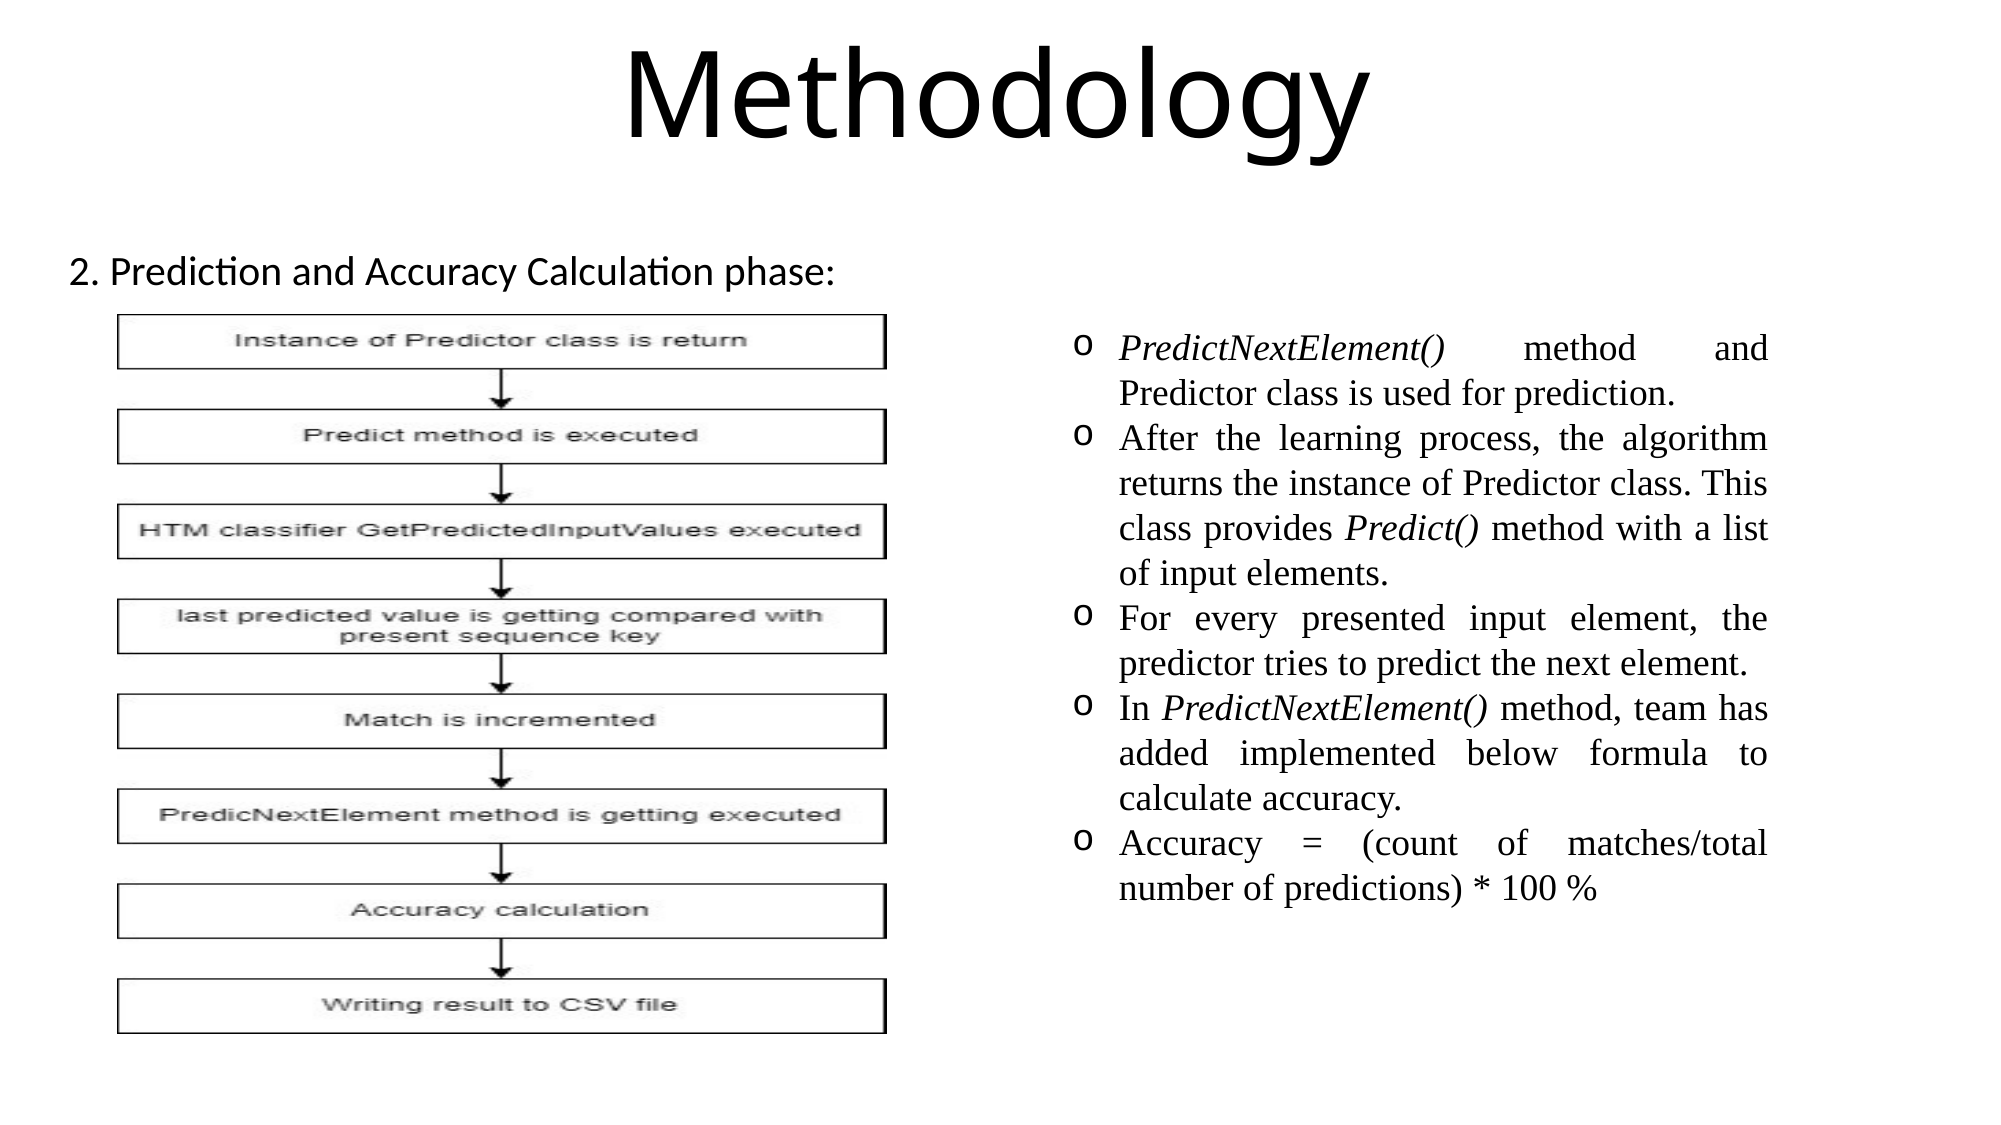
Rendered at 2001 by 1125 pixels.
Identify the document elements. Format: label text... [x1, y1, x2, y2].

title Methodology [245, 26, 1746, 170]
subtitle 2. Prediction and Accuracy Calculation phase: [53, 170, 1938, 1099]
picture [117, 314, 887, 1034]
text_box PredictNextElement() method and Predictor class is used for prediction. After the learning process, the algorithm returns the instance of Predictor class. This class provides Predict() method with a list of input elements. For every presented input element, the predictor tries to predict the next element. In PredictNextElement() method, team has added implemented below formula to calculate accuracy. Accuracy = (count of matches/total number of predictions) * 100 % [1034, 315, 1784, 916]
